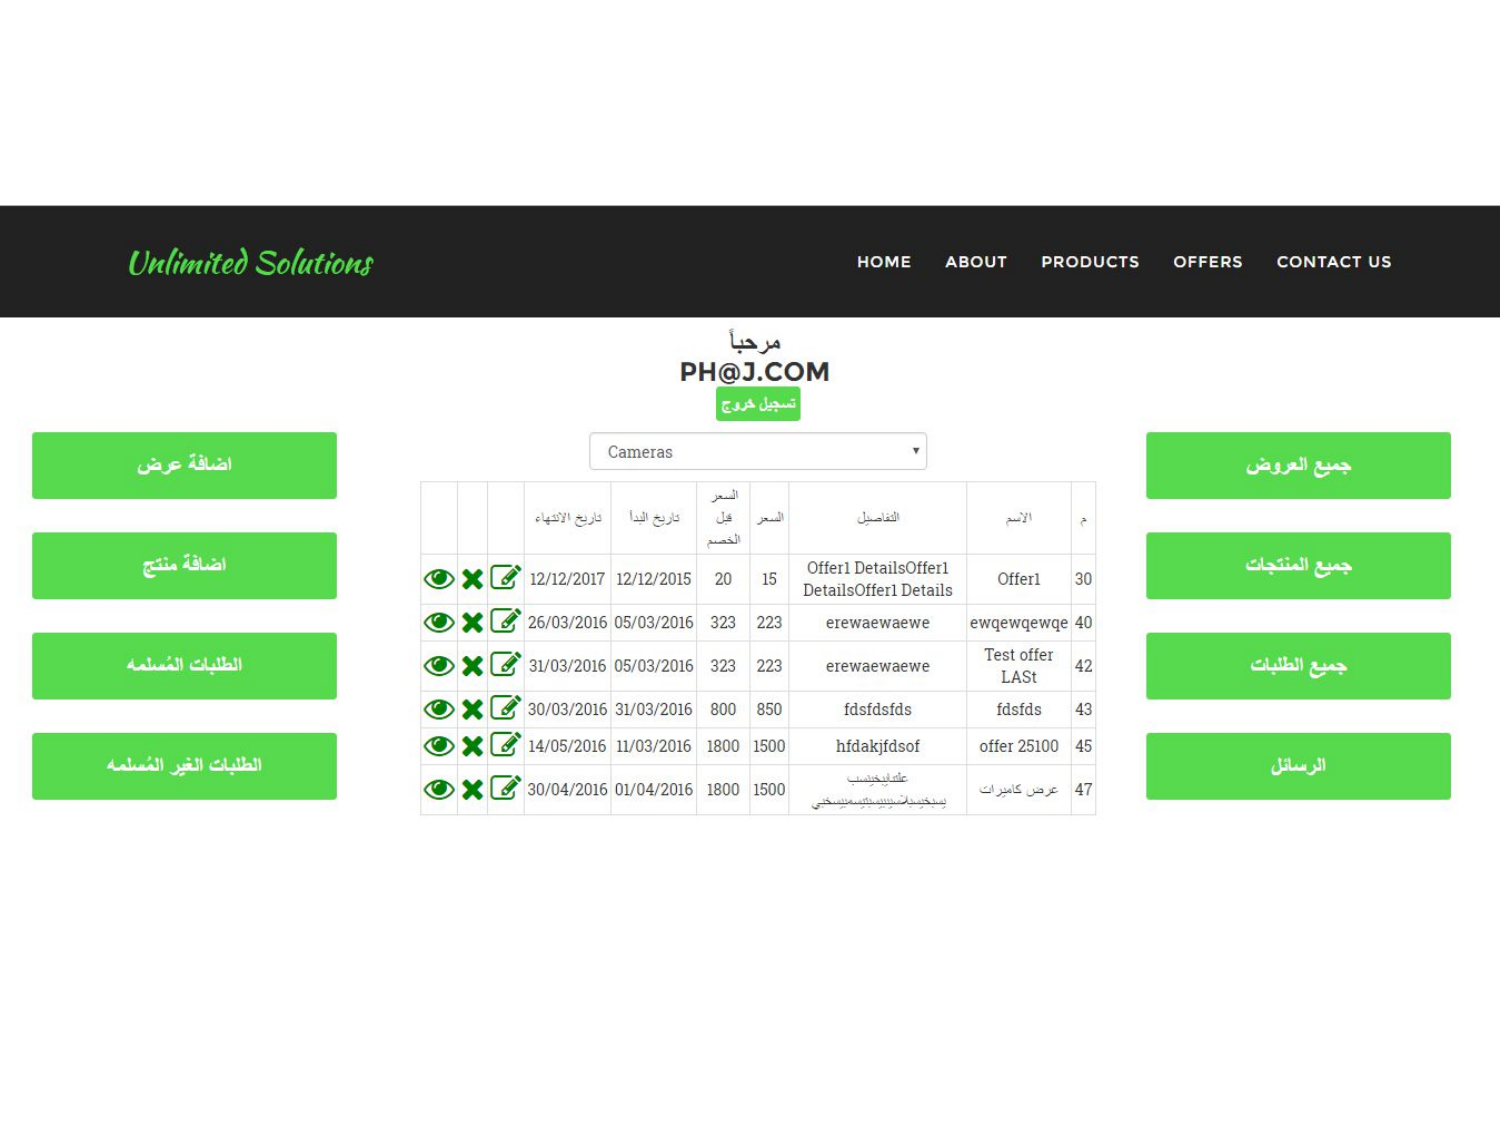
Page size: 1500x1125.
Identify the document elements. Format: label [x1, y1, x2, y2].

picture [0, 205, 1500, 919]
